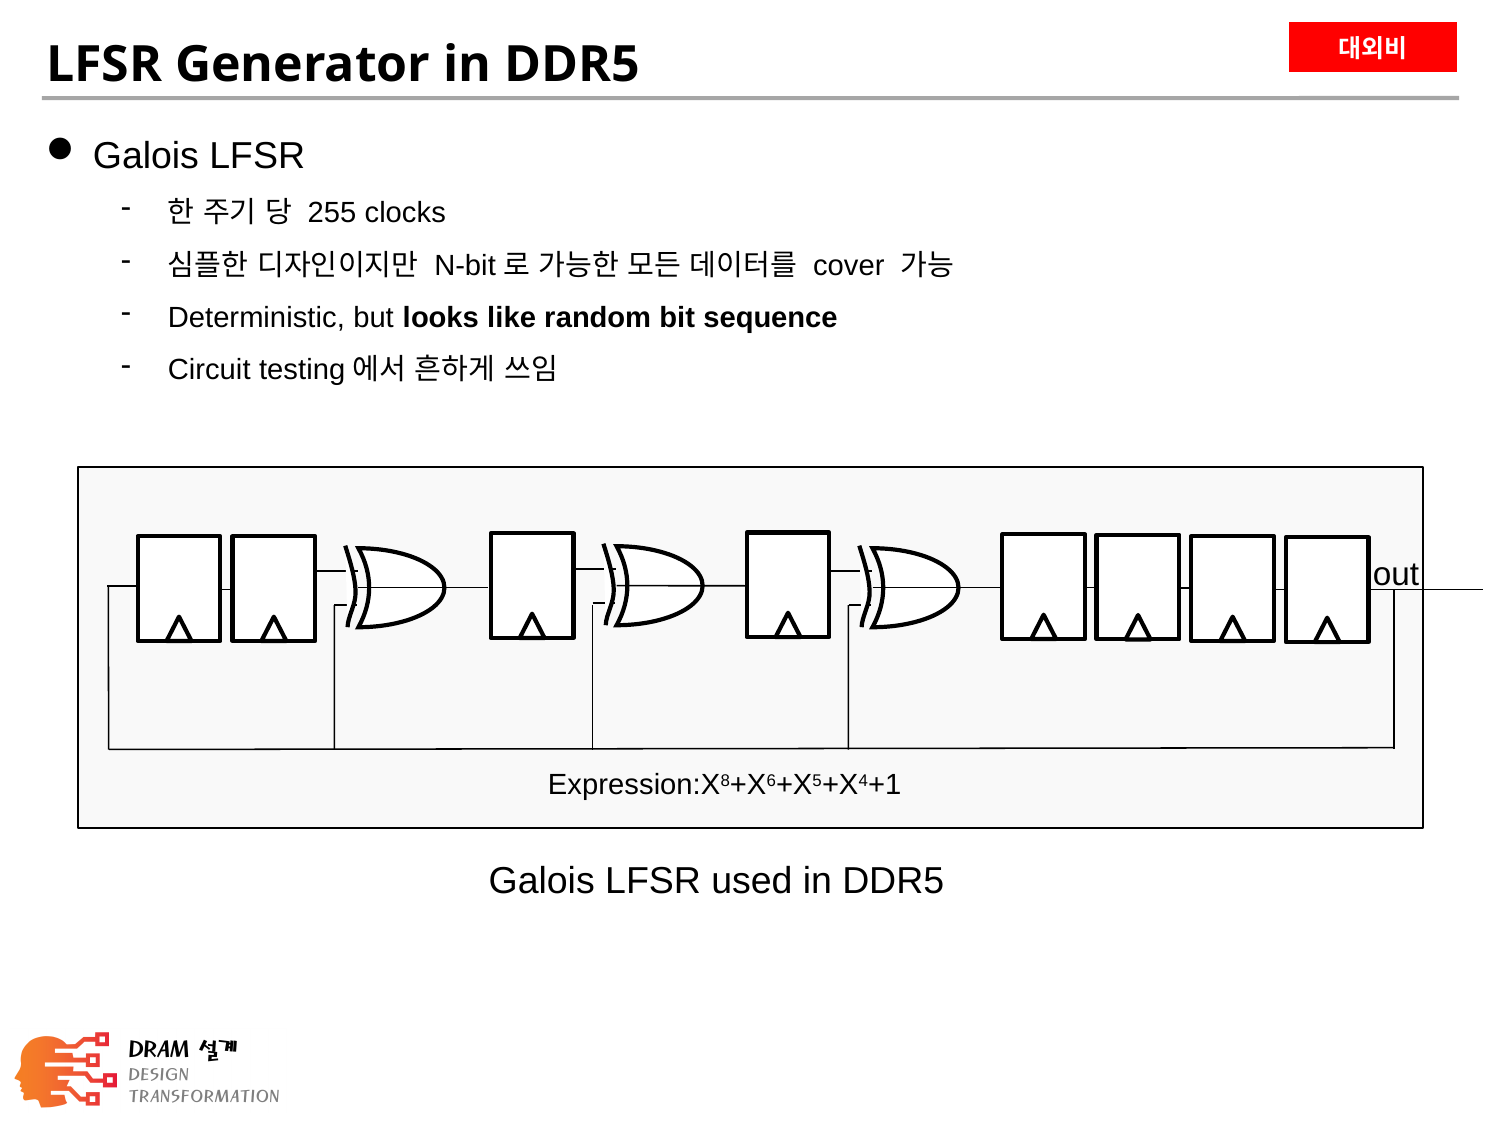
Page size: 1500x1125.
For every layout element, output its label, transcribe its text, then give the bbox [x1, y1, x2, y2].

text_box [1312, 615, 1342, 645]
text_box Expression:X8+X6+X5+X4+1 [434, 758, 1015, 808]
text_box [136, 534, 222, 643]
text_box [773, 610, 803, 640]
text_box [517, 611, 547, 641]
text_box [1029, 612, 1059, 642]
text_box [745, 530, 831, 639]
picture [10, 1028, 287, 1113]
text_box [76, 464, 1426, 830]
text_box [164, 614, 194, 644]
text_box [230, 534, 317, 643]
text_box [1123, 612, 1153, 642]
text_box [1000, 532, 1087, 641]
text_box [489, 531, 576, 640]
text_box LFSR Generator in DDR5 [31, 23, 1119, 99]
text_box [1218, 614, 1248, 644]
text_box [603, 543, 703, 626]
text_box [859, 545, 959, 628]
text_box [1189, 534, 1276, 643]
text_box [344, 545, 445, 628]
text_box [259, 614, 289, 644]
text_box Galois LFSR 한 주기 당 255 clocks 심플한 디자인이지만 N-bit로 가능한 모든 데이터를 cover 가능 Deterministic, but looks like random bit sequence Circuit testing에서 흔하게 쓰임 [31, 100, 1320, 393]
text_box Galois LFSR used in DDR5 [473, 848, 1028, 909]
text_box [1284, 535, 1371, 644]
text_box [1094, 533, 1181, 641]
text_box out [1335, 544, 1456, 600]
